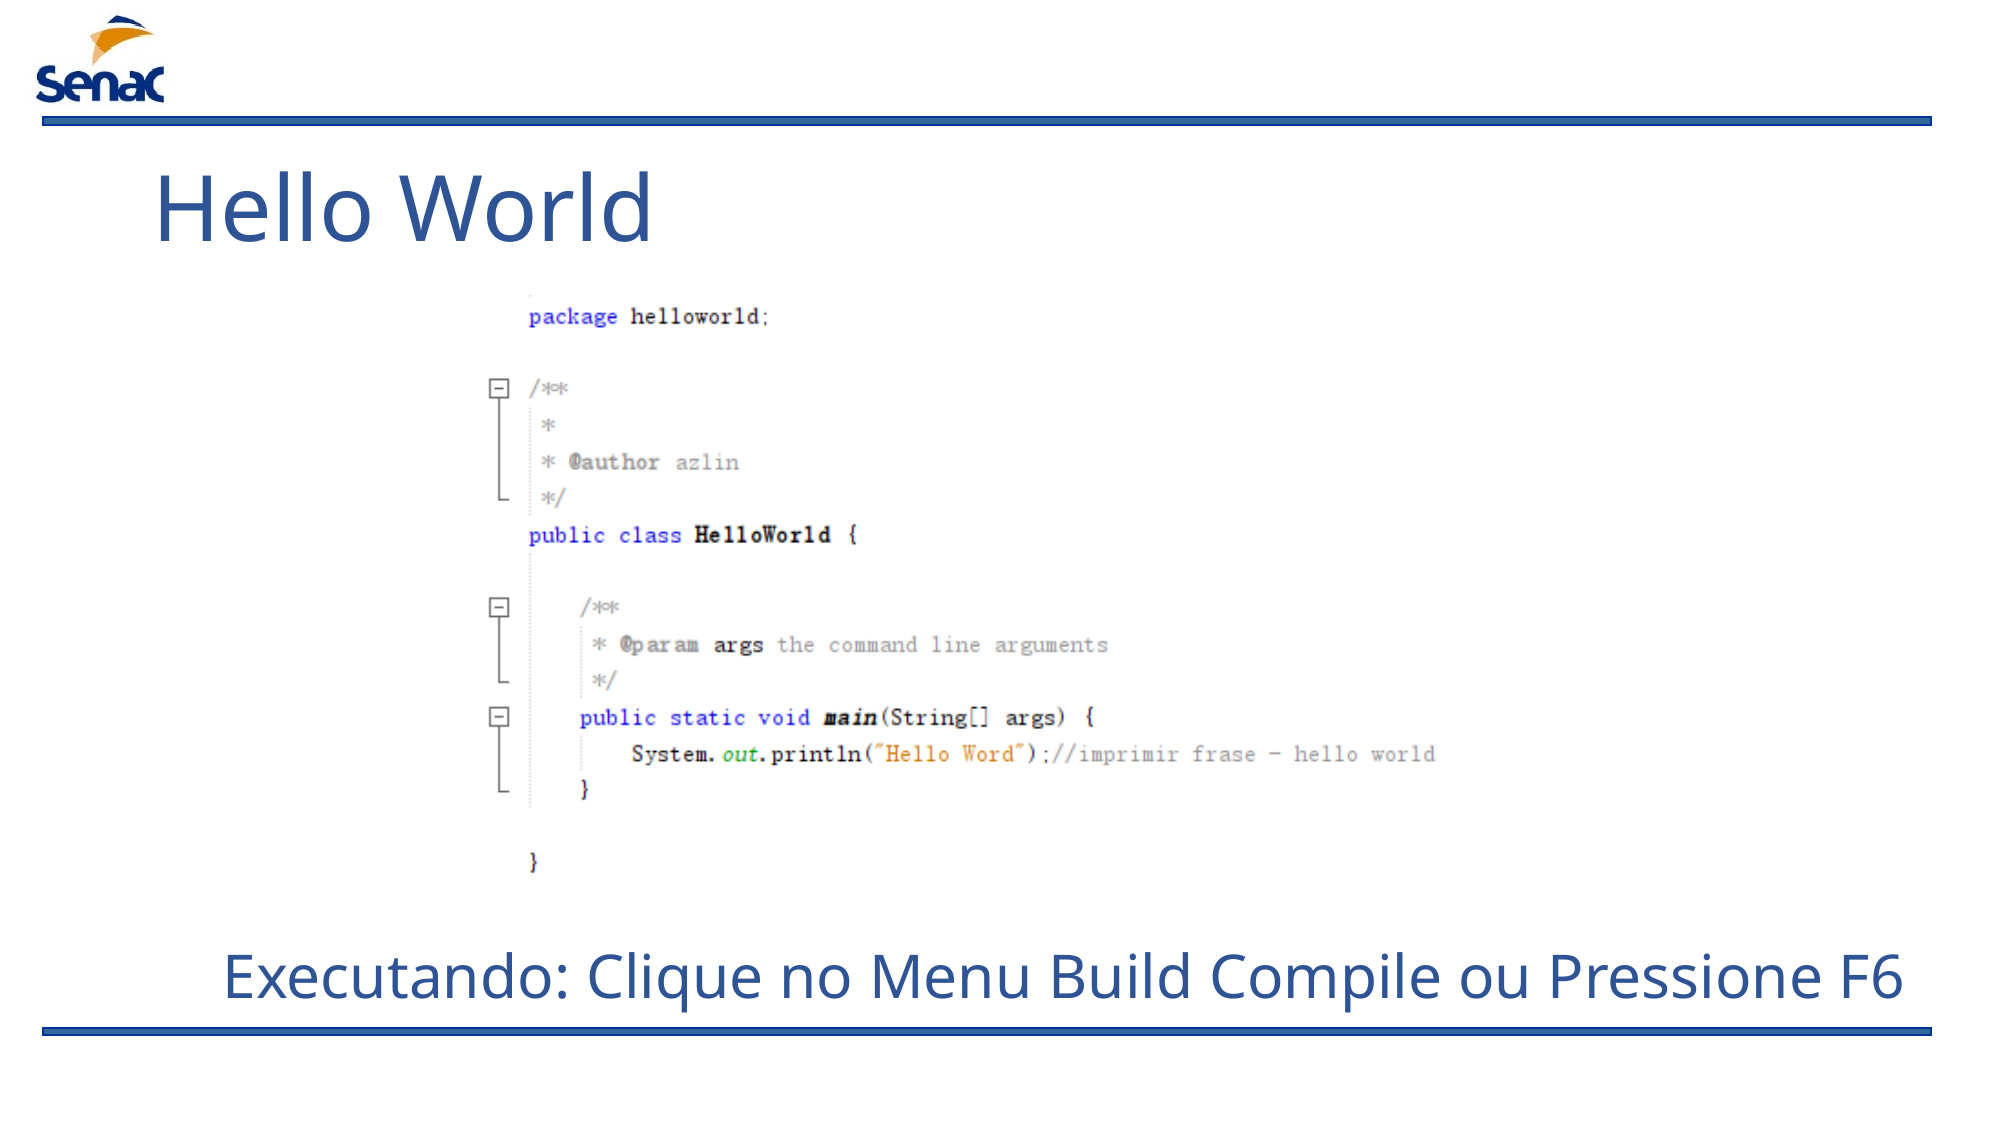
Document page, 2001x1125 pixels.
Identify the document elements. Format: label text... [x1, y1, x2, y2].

text_box Executando: Clique no Menu Build Compile ou Pressione F6 [207, 913, 1933, 1045]
picture [484, 295, 1463, 895]
picture [22, 3, 177, 117]
title Hello World [137, 146, 1863, 278]
